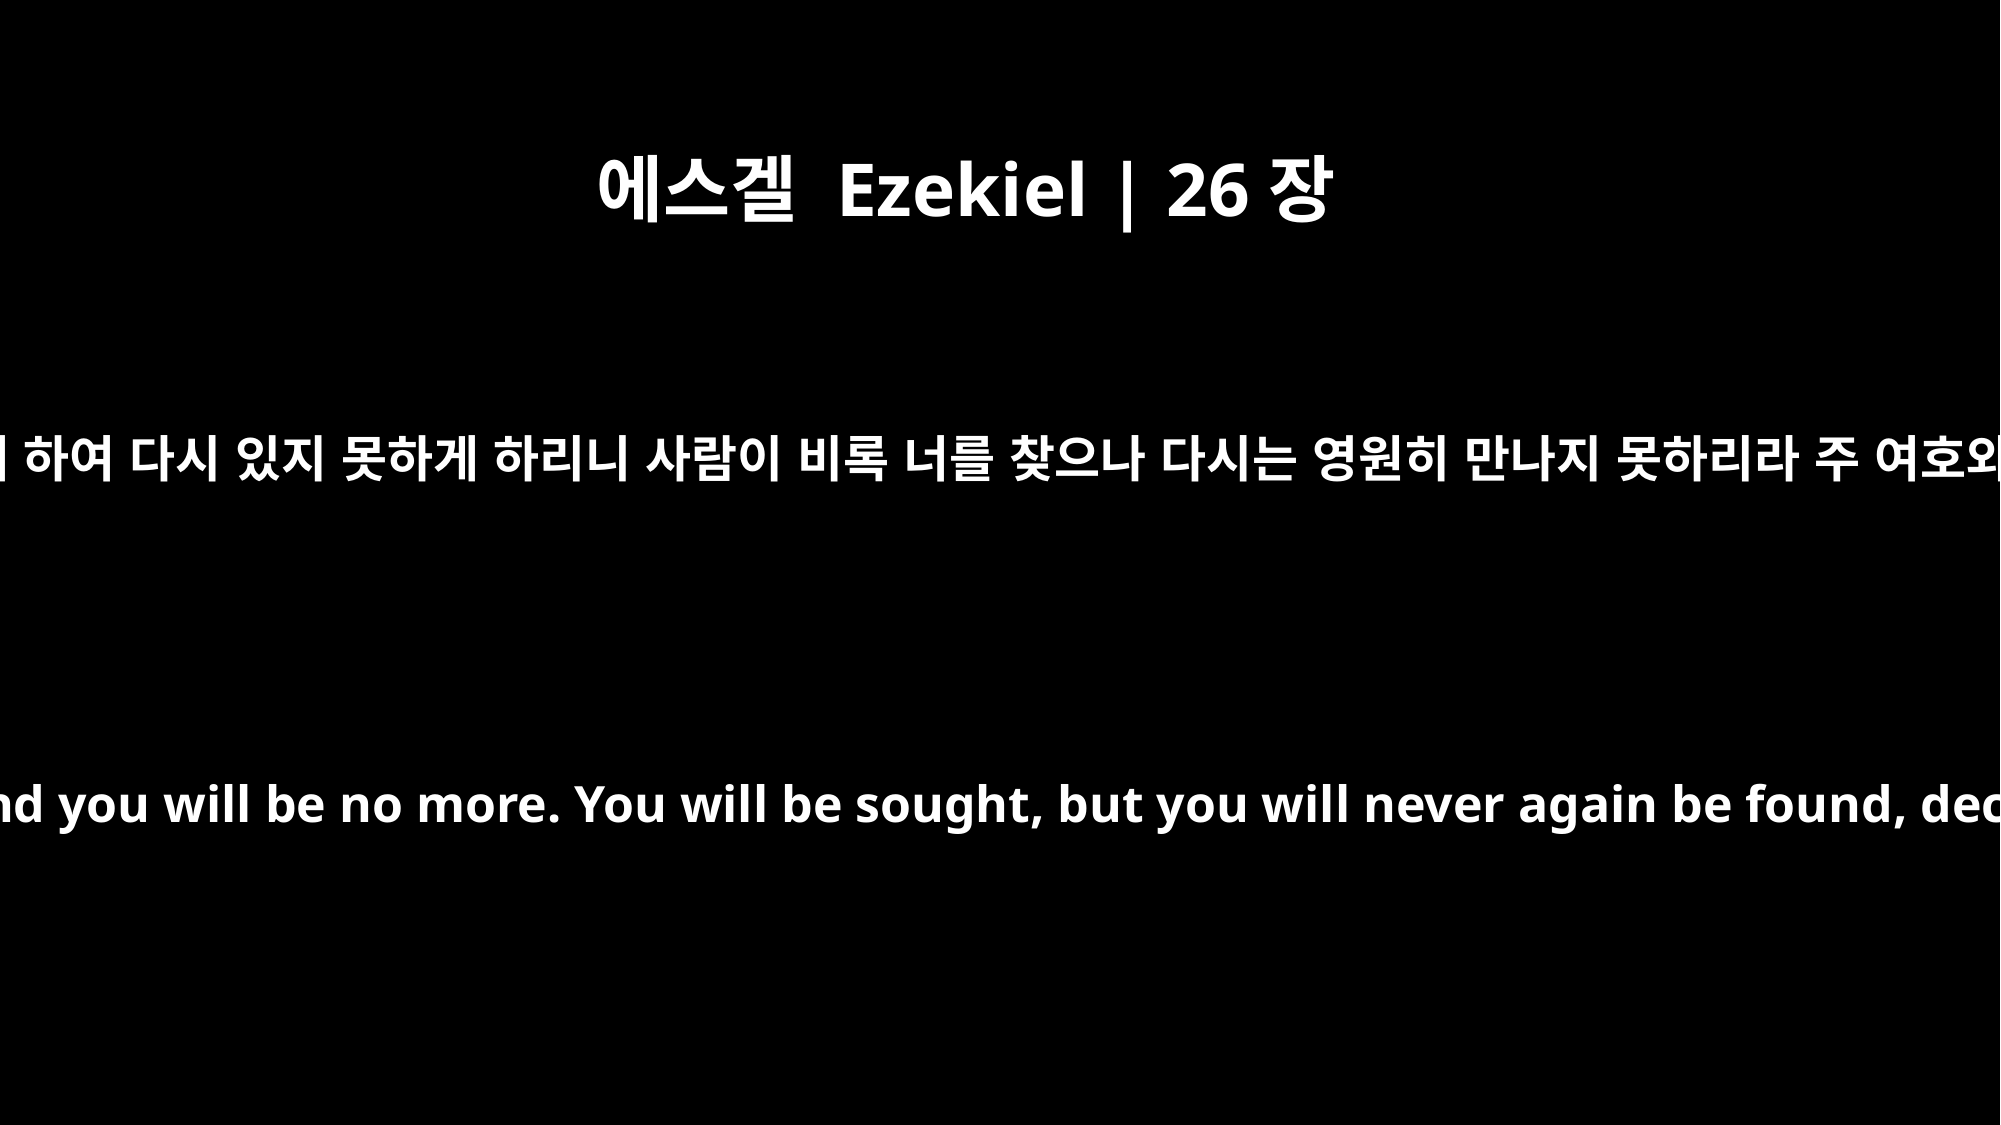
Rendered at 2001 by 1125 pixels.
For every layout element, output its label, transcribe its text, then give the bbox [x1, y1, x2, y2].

text_box I will bring you to a horrible end and you will be no more. You will be sought, but you will never again be found, declares the Sovereign LORD." [0, 764, 2000, 840]
text_box 에스겔 Ezekiel | 26장 [581, 136, 1351, 239]
text_box 21 내가 너를 패망하게 하여 다시 있지 못하게 하리니 사람이 비록 너를 찾으나 다시는 영원히 만나지 못하리라 주 여호와의 말씀이니라 [0, 359, 2000, 495]
